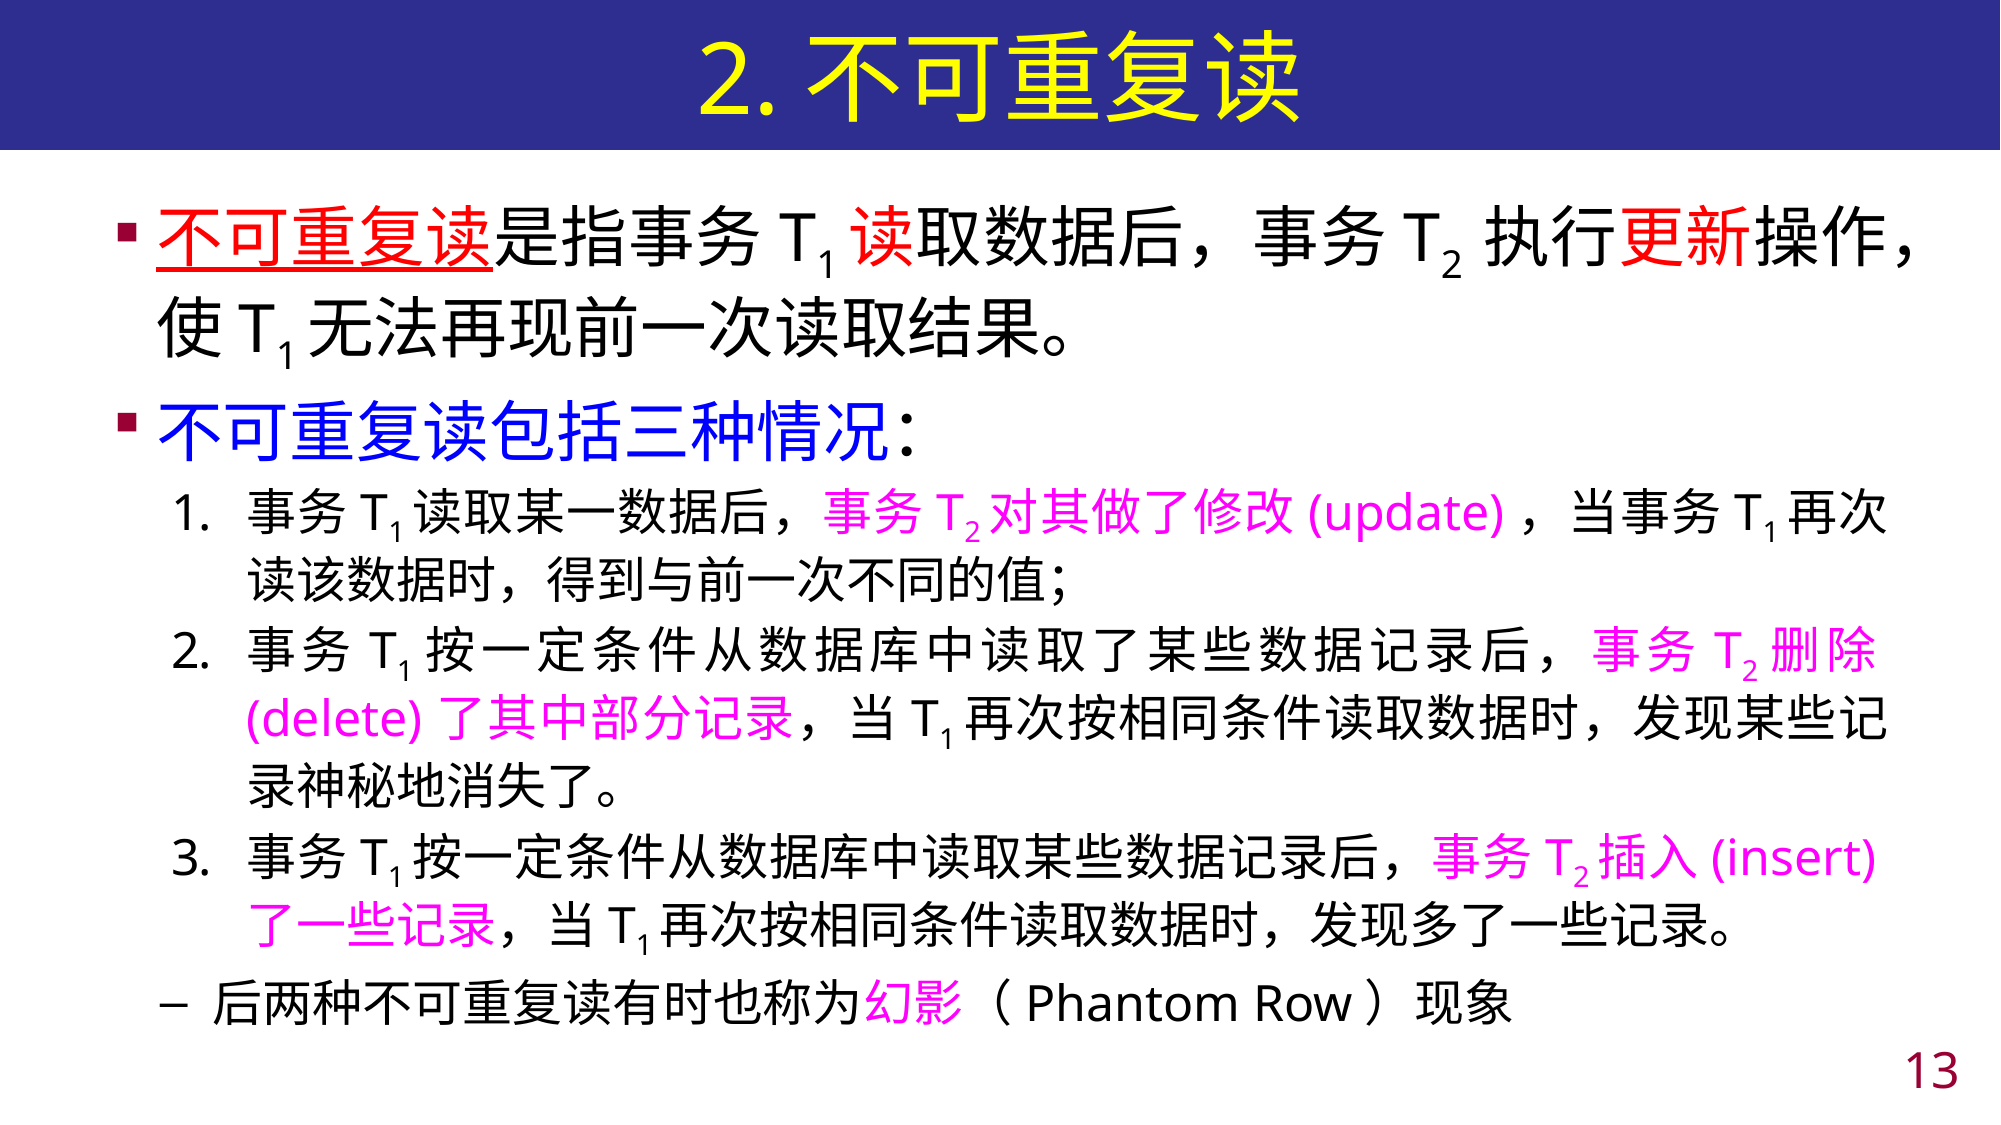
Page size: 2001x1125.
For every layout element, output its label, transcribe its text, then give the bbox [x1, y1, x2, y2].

list 不可重复读是指事务T1读取数据后，事务T2 执行更新操作，使T1无法再现前一次读取结果。 不可重复读包括三种情况： 事务T1读取某一数据后，事务T2对其做了修改(update)，当事务T1再次读该数据时，得到与前一次不同的值； 事务T1按一定条件从数据库中读取了某些数据记录后，事务T2删除(delete)了其中部分记录，当T1再次按相同条件读取数据时，发现某些记录神秘地消失了。 事务T1按一定条件从数据库中读取某些数据记录后，事务T2插入(insert)了一些记录，当T1再次按相同条件读取数据时，发现多了一些记录。 后两种不可重复读有时也称为幻影（Phantom Row）现象 [97, 187, 1904, 1073]
title 2.不可重复读 [0, 0, 2000, 150]
slide_number 12 [1550, 1048, 1975, 1096]
